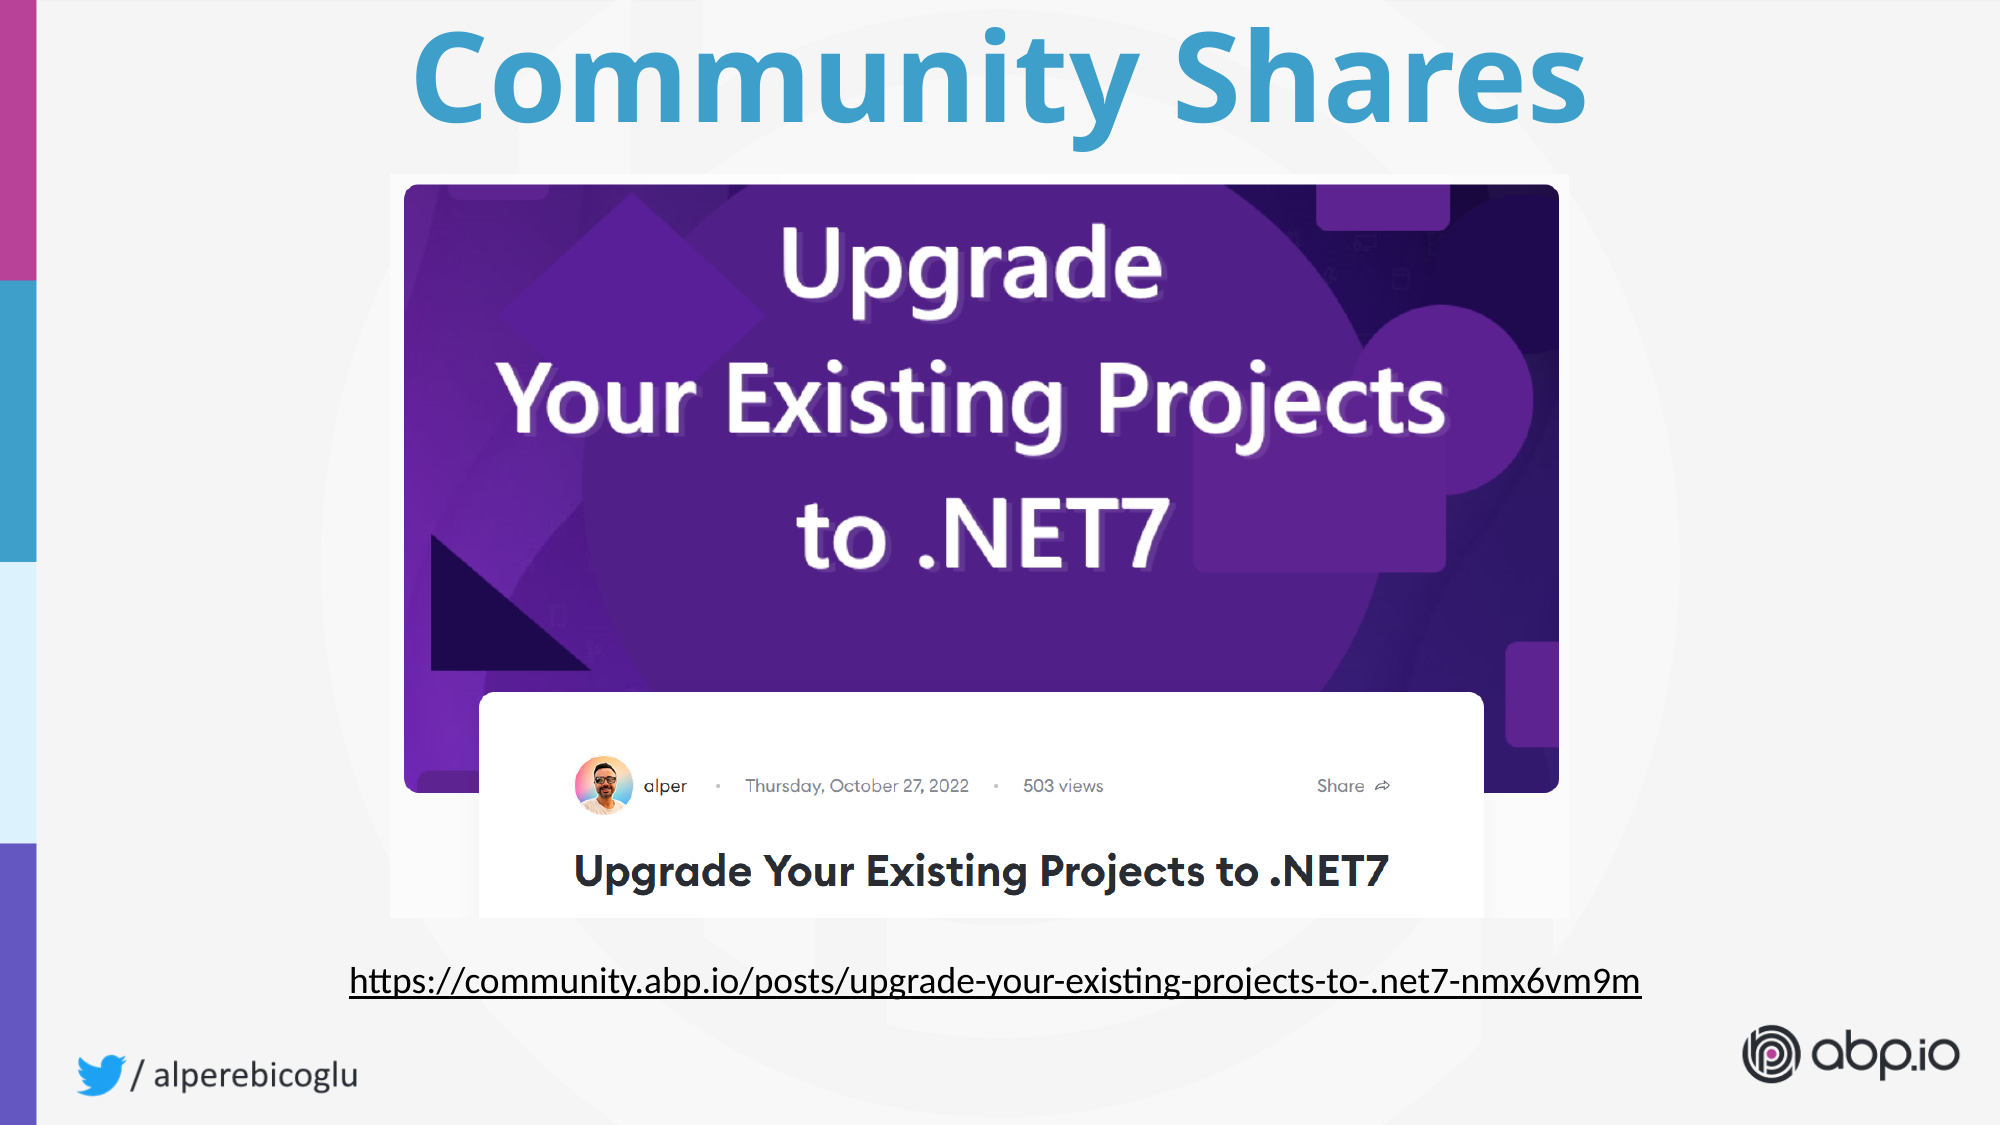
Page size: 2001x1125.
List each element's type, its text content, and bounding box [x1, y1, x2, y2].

text_box https://community.abp.io/posts/upgrade-your-existing-projects-to-.net7-nmx6vm9m [0, 945, 2000, 1009]
picture [0, 0, 2001, 1125]
text_box Community Shares [0, 12, 2000, 132]
